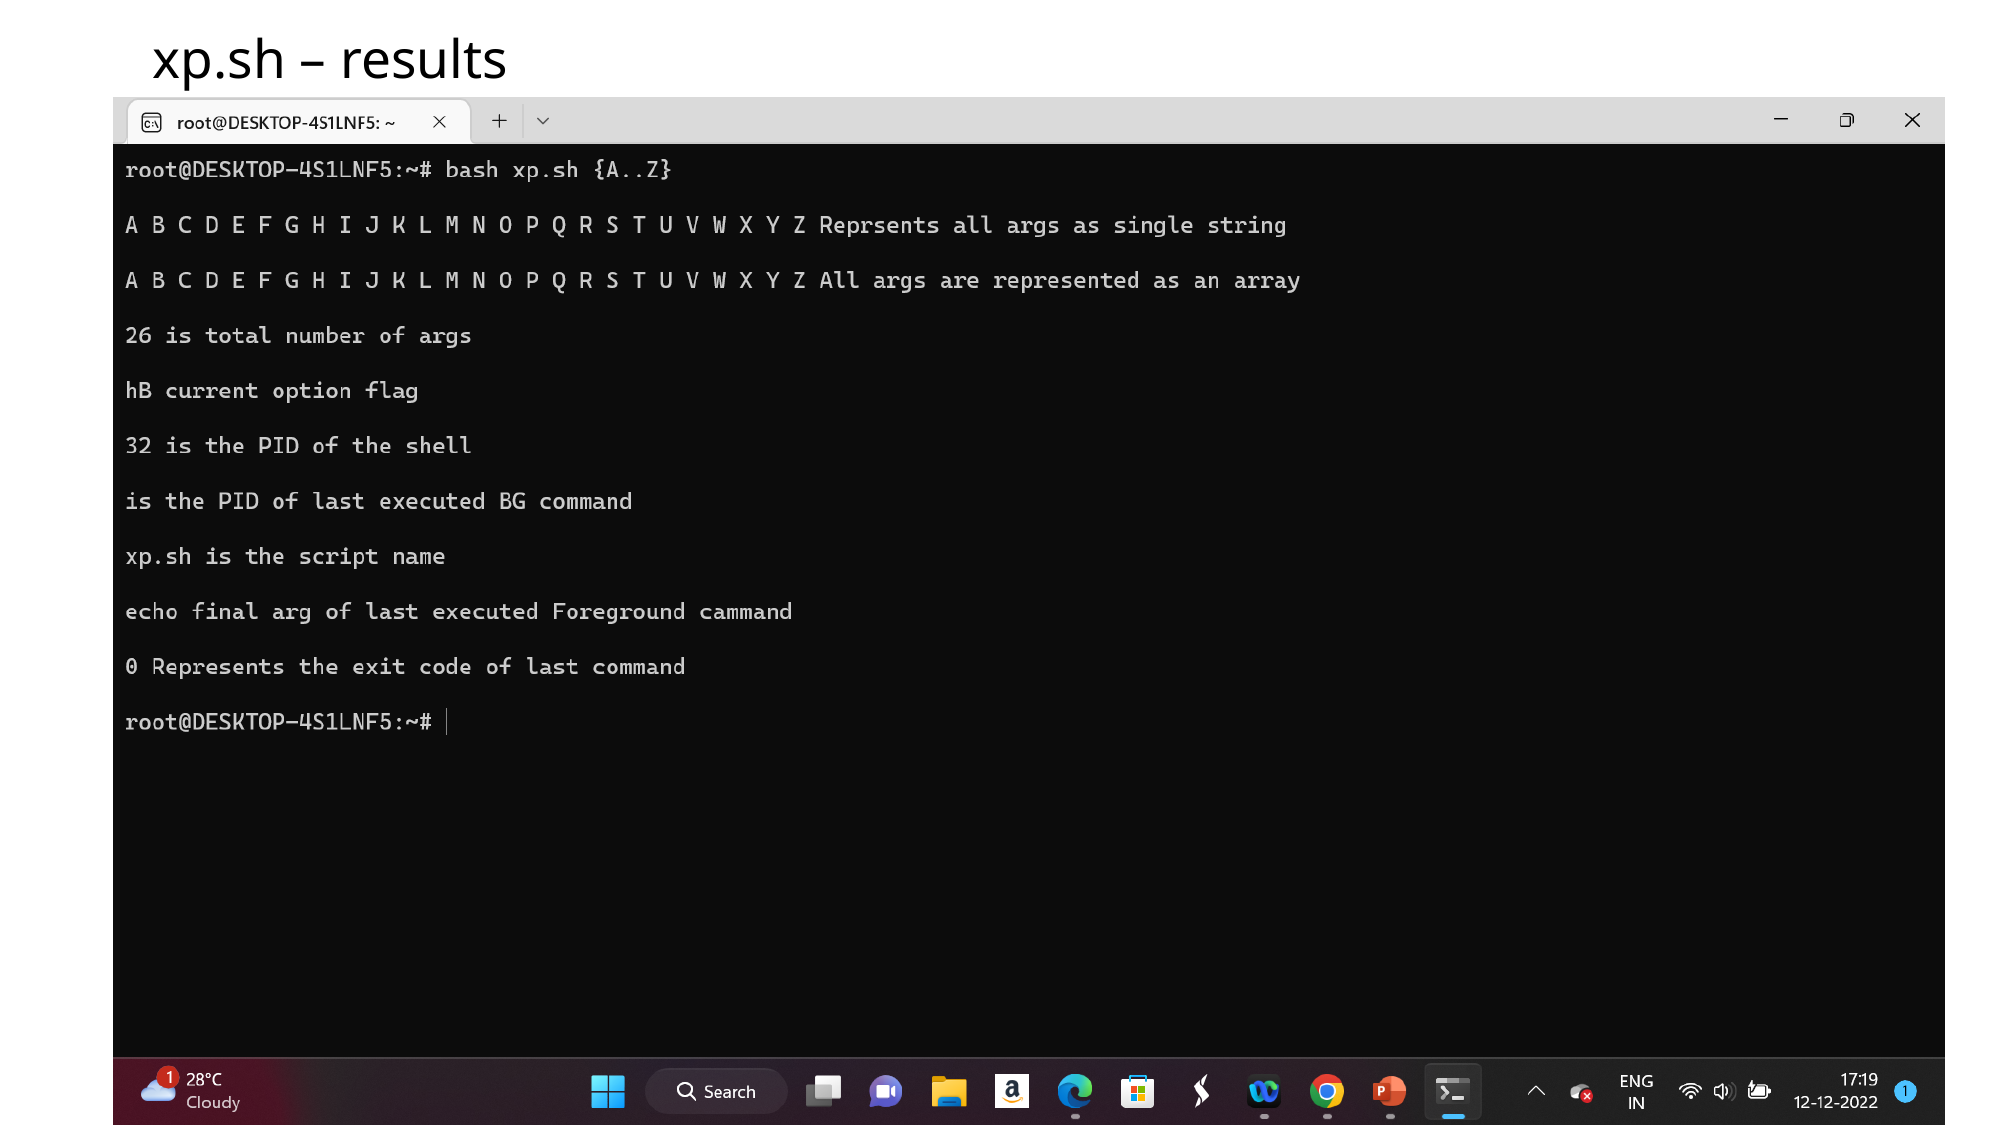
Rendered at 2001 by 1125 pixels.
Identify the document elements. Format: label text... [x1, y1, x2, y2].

picture [113, 97, 1945, 1125]
title xp.sh – results [137, 25, 1863, 97]
